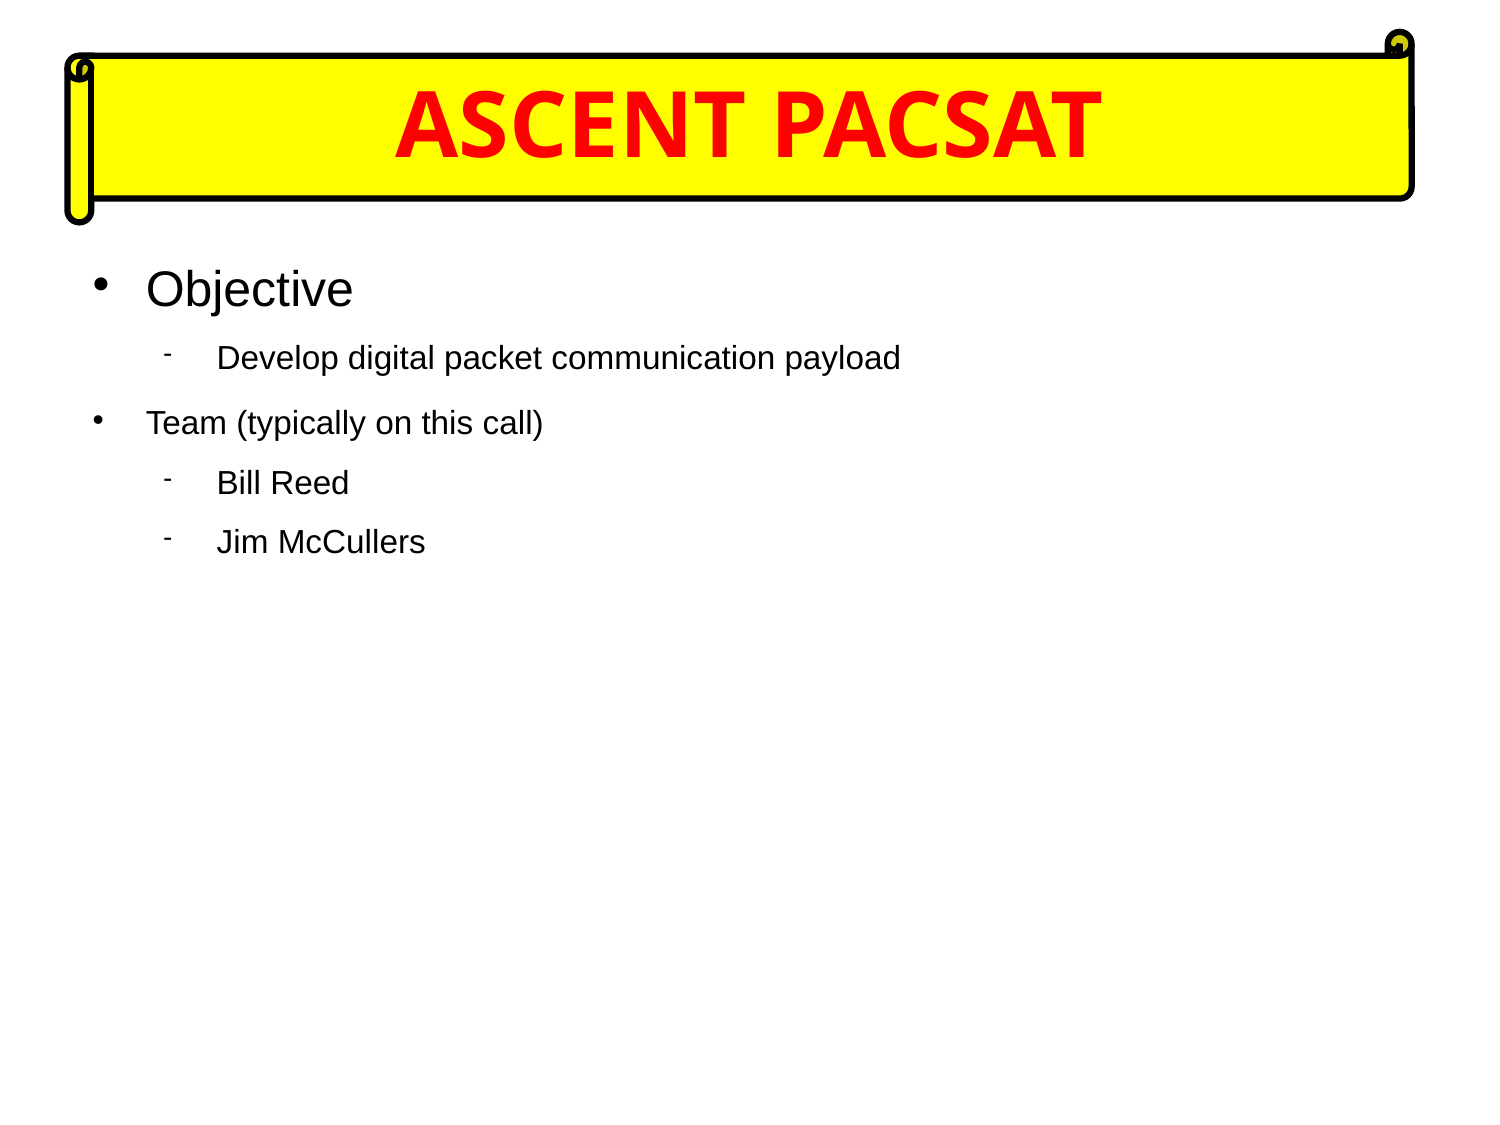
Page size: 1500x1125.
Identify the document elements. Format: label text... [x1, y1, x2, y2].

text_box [0, 31, 1500, 223]
list Objective Develop digital packet communication payload Team (typically on this call) Bill Reed Jim McCullers [75, 263, 1425, 916]
